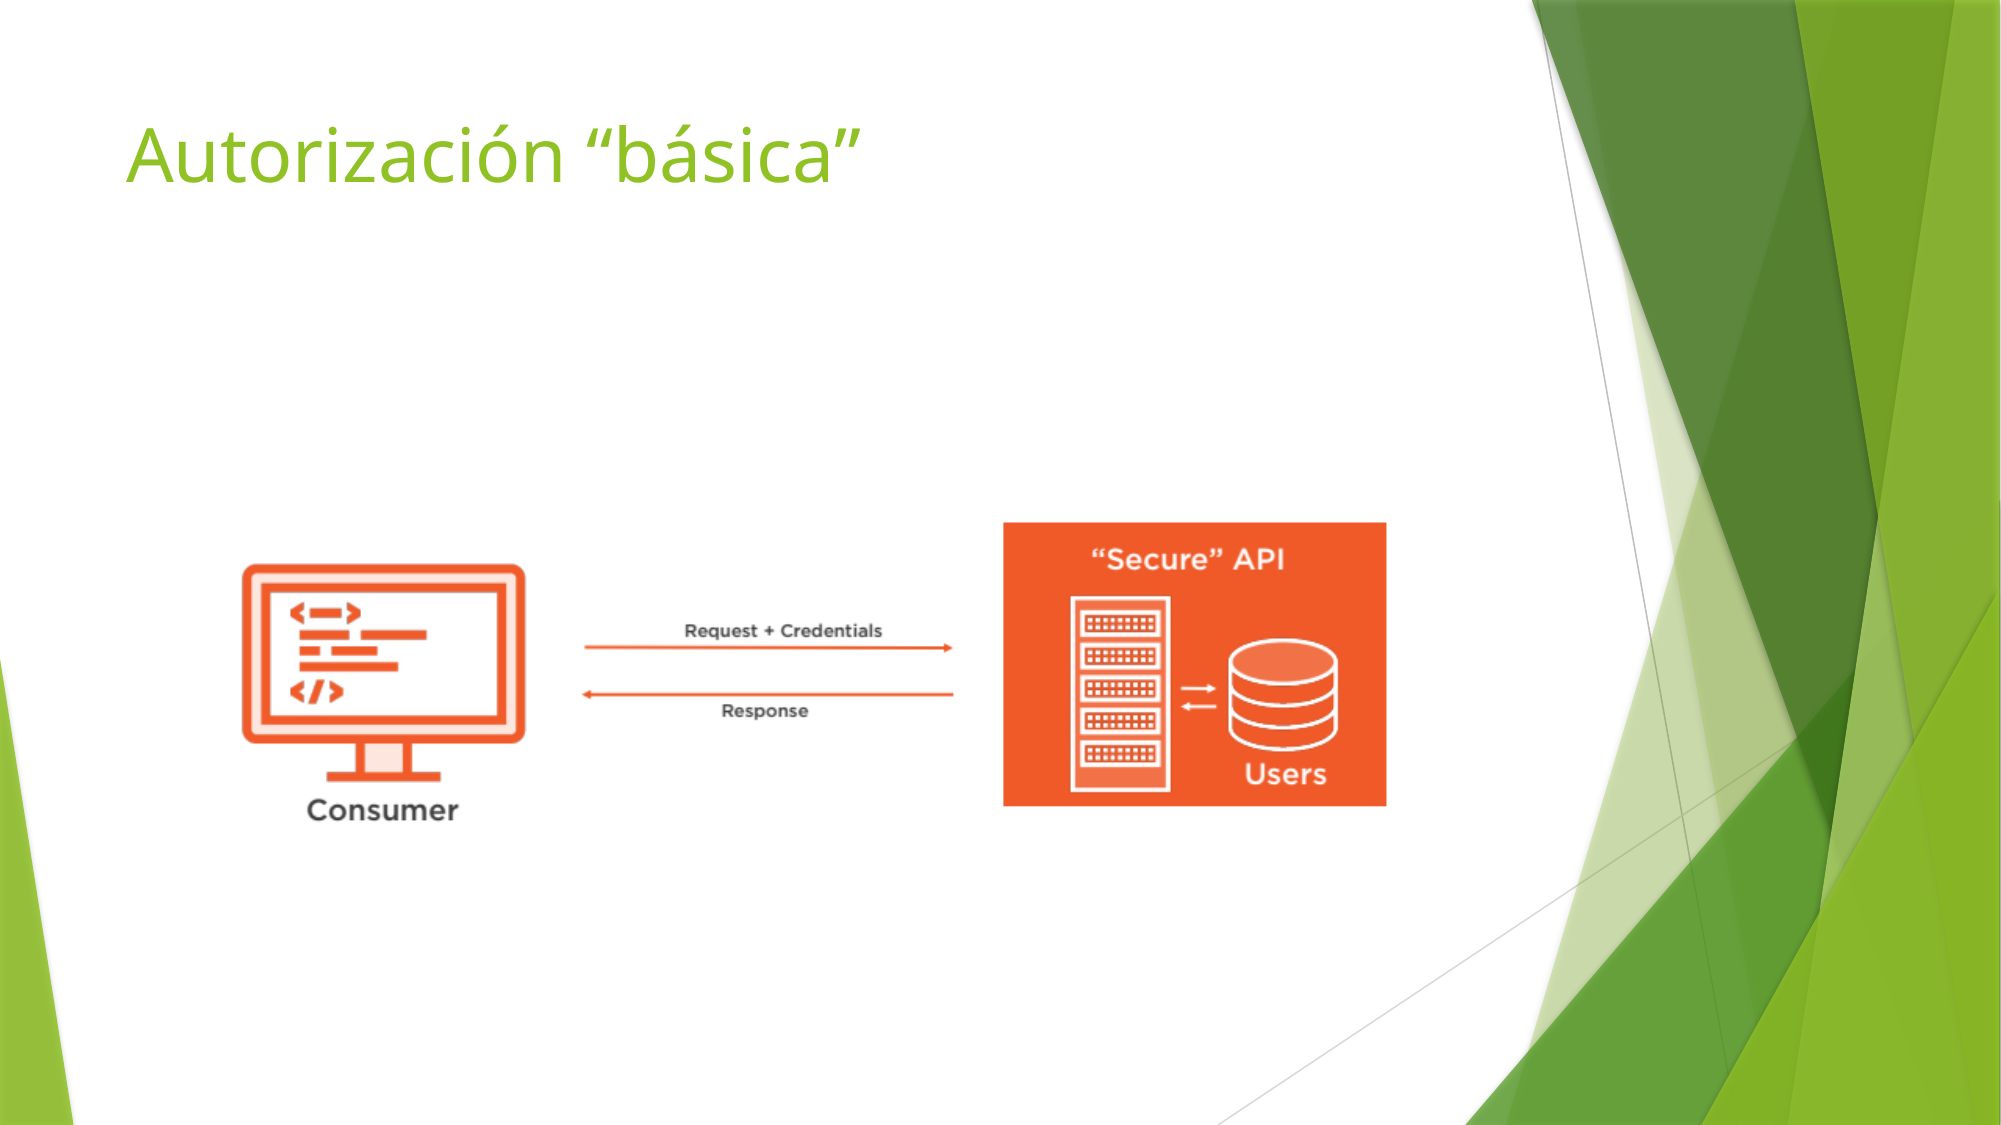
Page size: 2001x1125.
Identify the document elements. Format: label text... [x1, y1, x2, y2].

title Autorización “básica” [111, 99, 1522, 317]
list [214, 504, 1419, 842]
